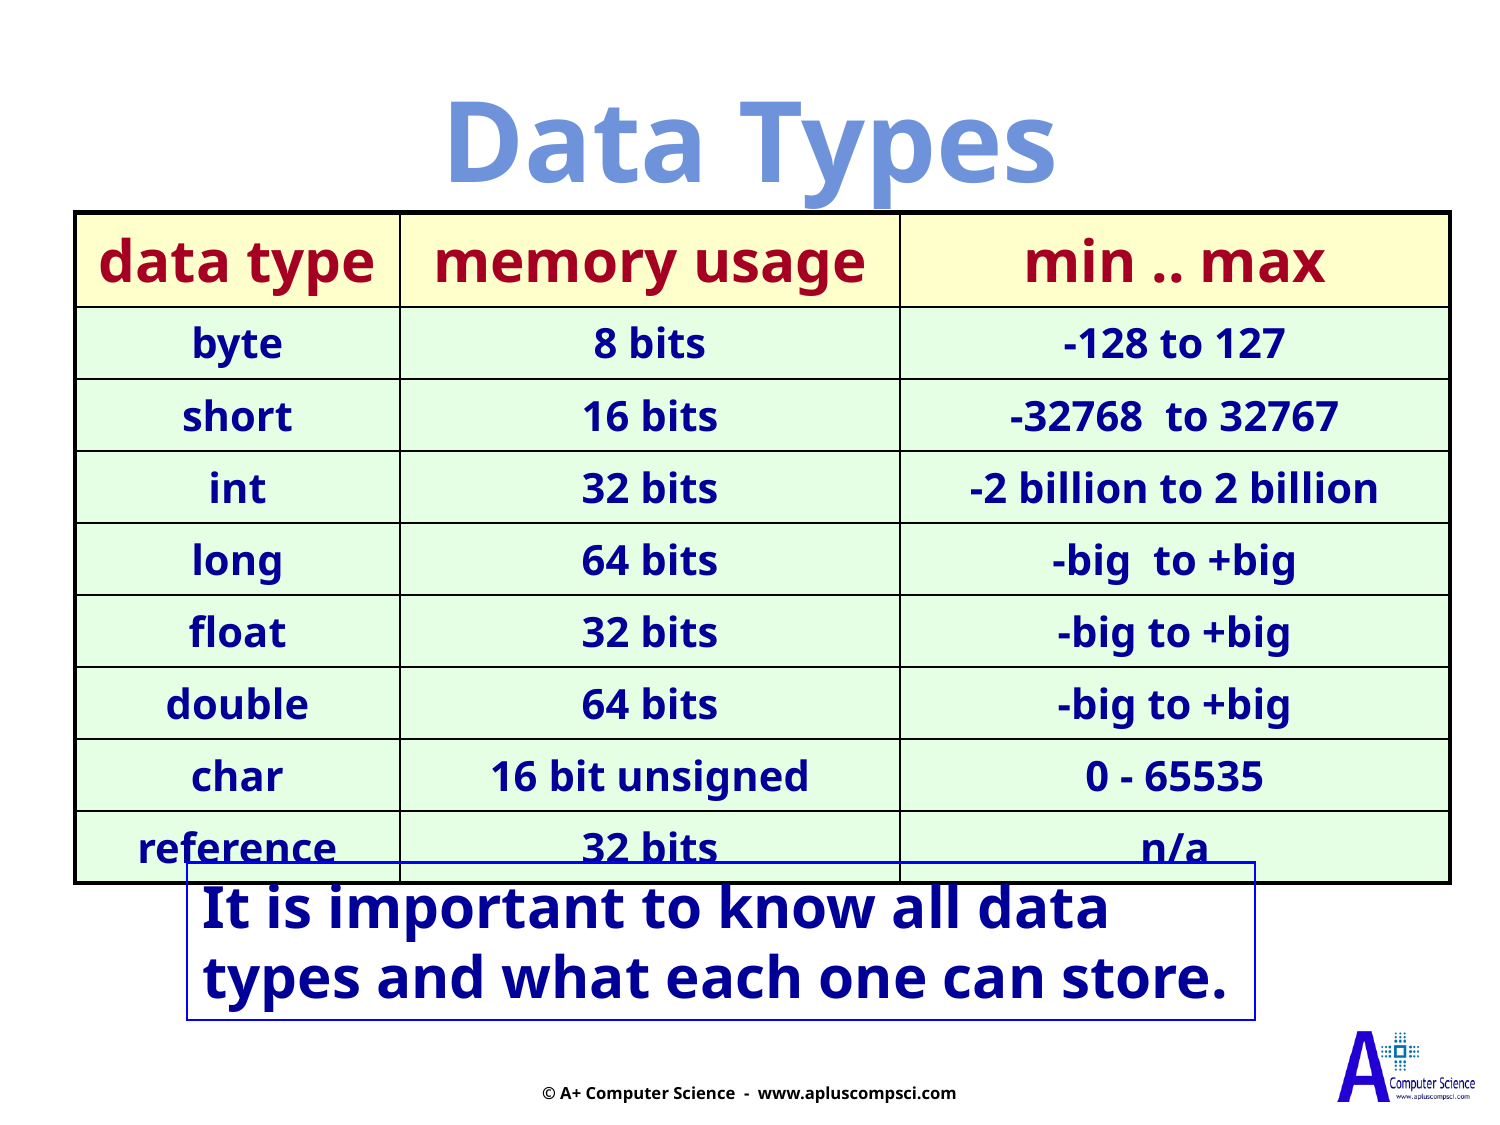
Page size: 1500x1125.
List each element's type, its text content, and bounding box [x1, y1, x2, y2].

table_cell -32768 to 32767 [901, 380, 1448, 450]
table_cell -big to +big [901, 668, 1448, 738]
table_cell float [77, 596, 399, 666]
table_cell reference [77, 812, 399, 881]
table_cell -2 billion to 2 billion [901, 452, 1448, 522]
table_cell -big to +big [901, 524, 1448, 594]
table_cell 32 bits [401, 452, 899, 522]
table_cell 32 bits [401, 596, 899, 666]
table_cell n/a [901, 812, 1448, 881]
table_cell 16 bits [401, 380, 899, 450]
table_cell short [77, 380, 399, 450]
table_header memory usage [401, 215, 899, 306]
table_cell byte [77, 308, 399, 378]
table_cell char [77, 740, 399, 810]
table_header min .. max [901, 215, 1448, 306]
table_cell 8 bits [401, 308, 899, 378]
table_cell -128 to 127 [901, 308, 1448, 378]
table_cell long [77, 524, 399, 594]
table_cell 64 bits [401, 668, 899, 738]
text_box It is important to know all data types and what each one can store. [187, 862, 1256, 1020]
table_cell 0 - 65535 [901, 740, 1448, 810]
footer © A+ Computer Science - www.apluscompsci.com [512, 1025, 988, 1100]
text_box Data Types [0, 62, 1500, 214]
picture [1337, 1031, 1475, 1102]
table_cell -big to +big [901, 596, 1448, 666]
table_header data type [77, 215, 399, 306]
table_cell 64 bits [401, 524, 899, 594]
table_cell double [77, 668, 399, 738]
table_cell 32 bits [401, 812, 899, 862]
table_cell int [77, 452, 399, 522]
table_cell 16 bit unsigned [401, 740, 899, 810]
